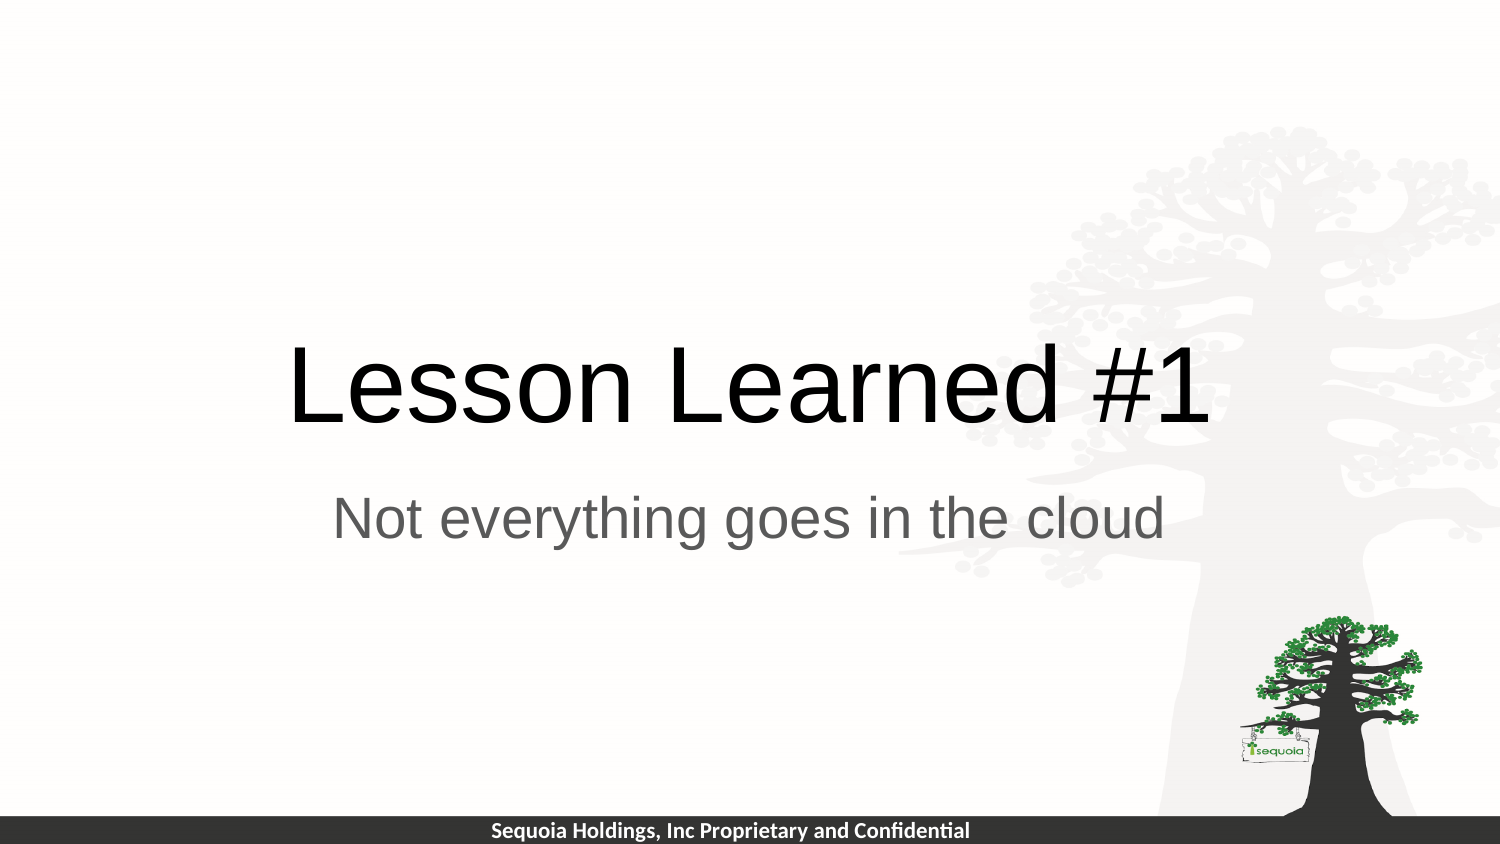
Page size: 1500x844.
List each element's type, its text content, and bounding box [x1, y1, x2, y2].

subtitle Not everything goes in the cloud [51, 464, 1449, 595]
picture [0, 0, 1500, 844]
title Lesson Learned #1 [51, 122, 1449, 459]
footer Sequoia Holdings, Inc Proprietary and Confidential [375, 814, 1088, 844]
